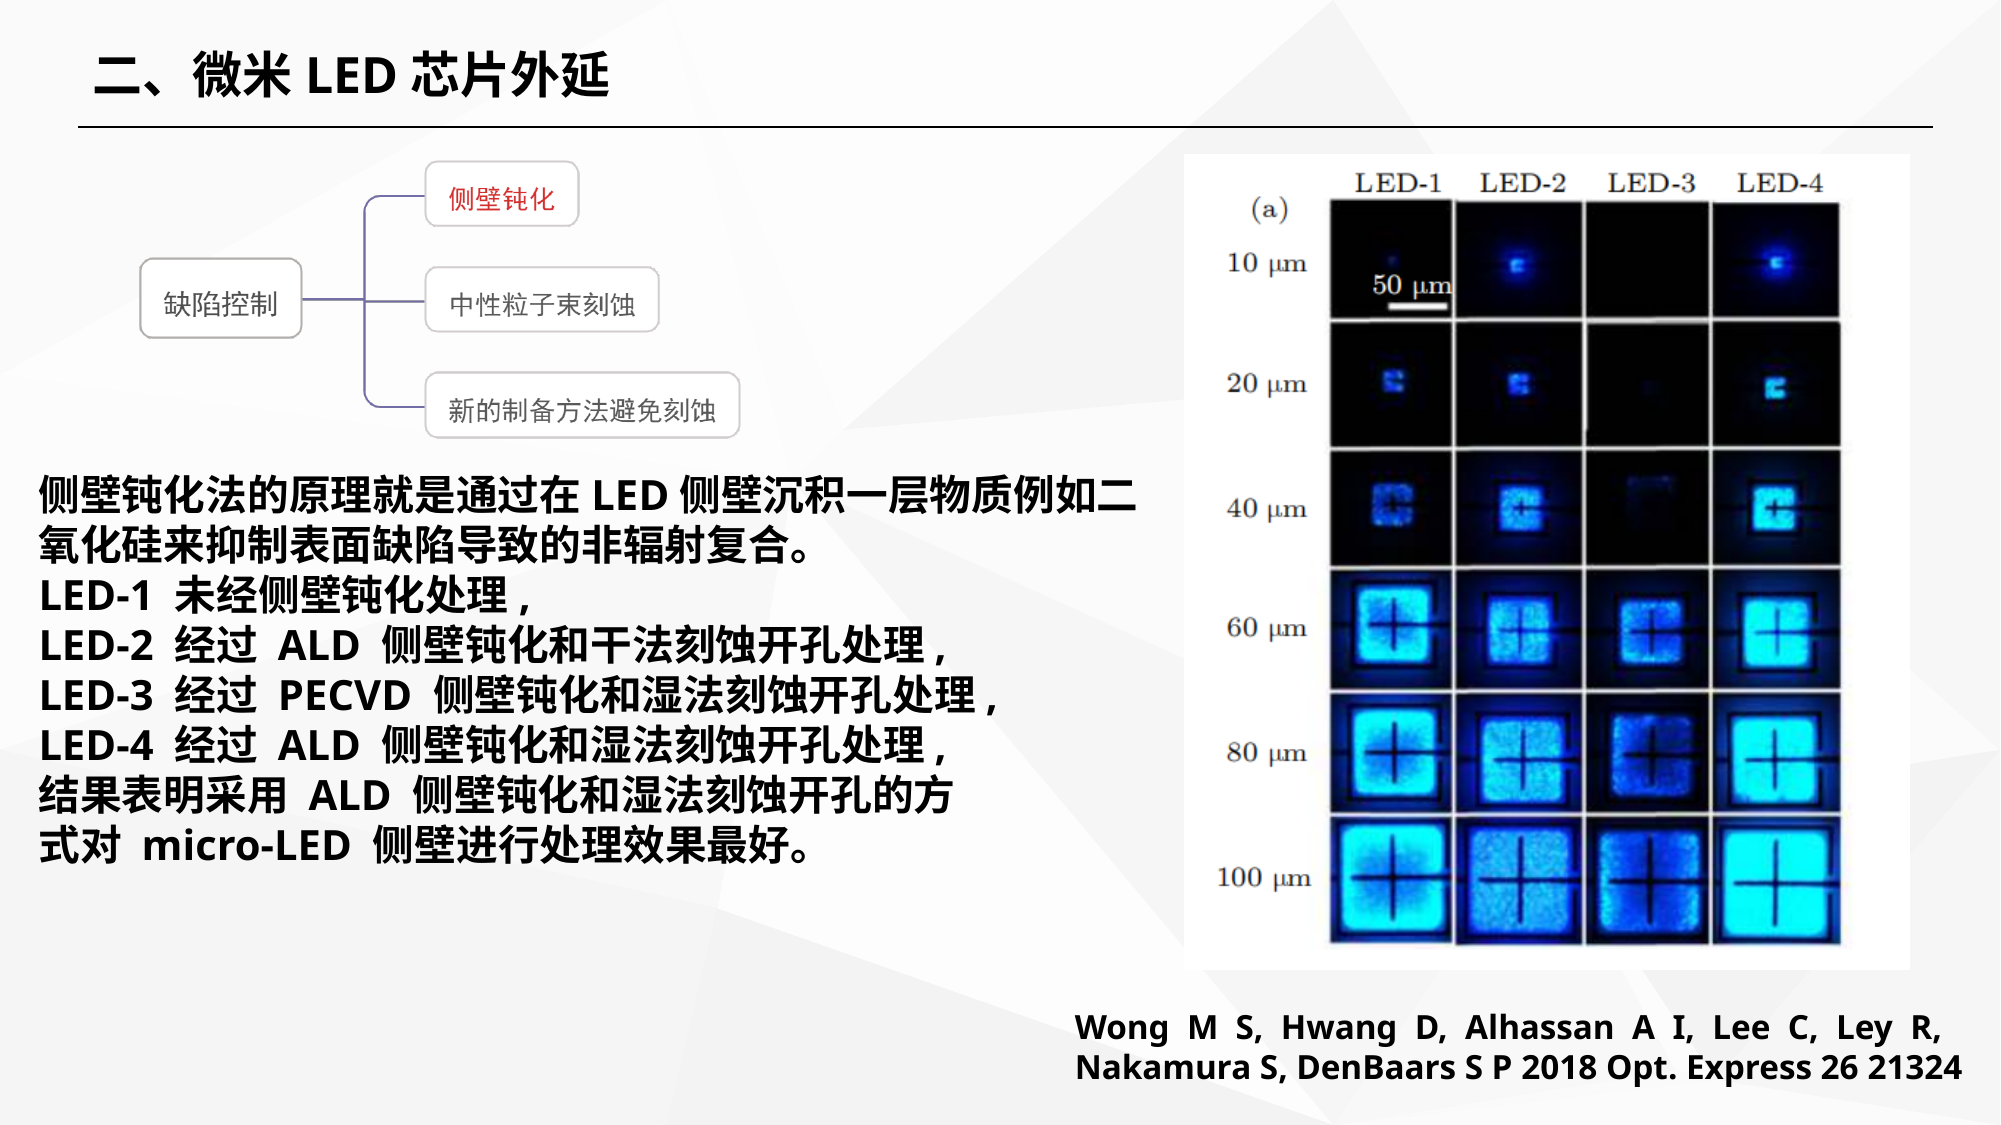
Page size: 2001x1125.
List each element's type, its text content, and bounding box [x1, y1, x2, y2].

text_box Wong M S, Hwang D, Alhassan A I, Lee C, Ley R, Nakamura S, DenBaars S P 2018 Opt. Express 26 21324 [1060, 998, 2000, 1094]
text_box 二、微米LED芯片外延 [78, 35, 839, 111]
picture [1184, 154, 1910, 970]
picture [78, 99, 801, 499]
text_box 侧壁钝化法的原理就是通过在LED侧壁沉积一层物质例如二氧化硅来抑制表面缺陷导致的非辐射复合。 LED-1 未经侧壁钝化处理, LED-2 经过 ALD 侧壁钝化和干法刻蚀开孔处理, LED-3 经过 PECVD 侧壁钝化和湿法刻蚀开孔处理, LED-4 经过 ALD 侧壁钝化和湿法刻蚀开孔处理, 结果表明采用 ALD 侧壁钝化和湿法刻蚀开孔的方 式对 micro-LED 侧壁进行处理效果最好。 [23, 461, 1184, 877]
